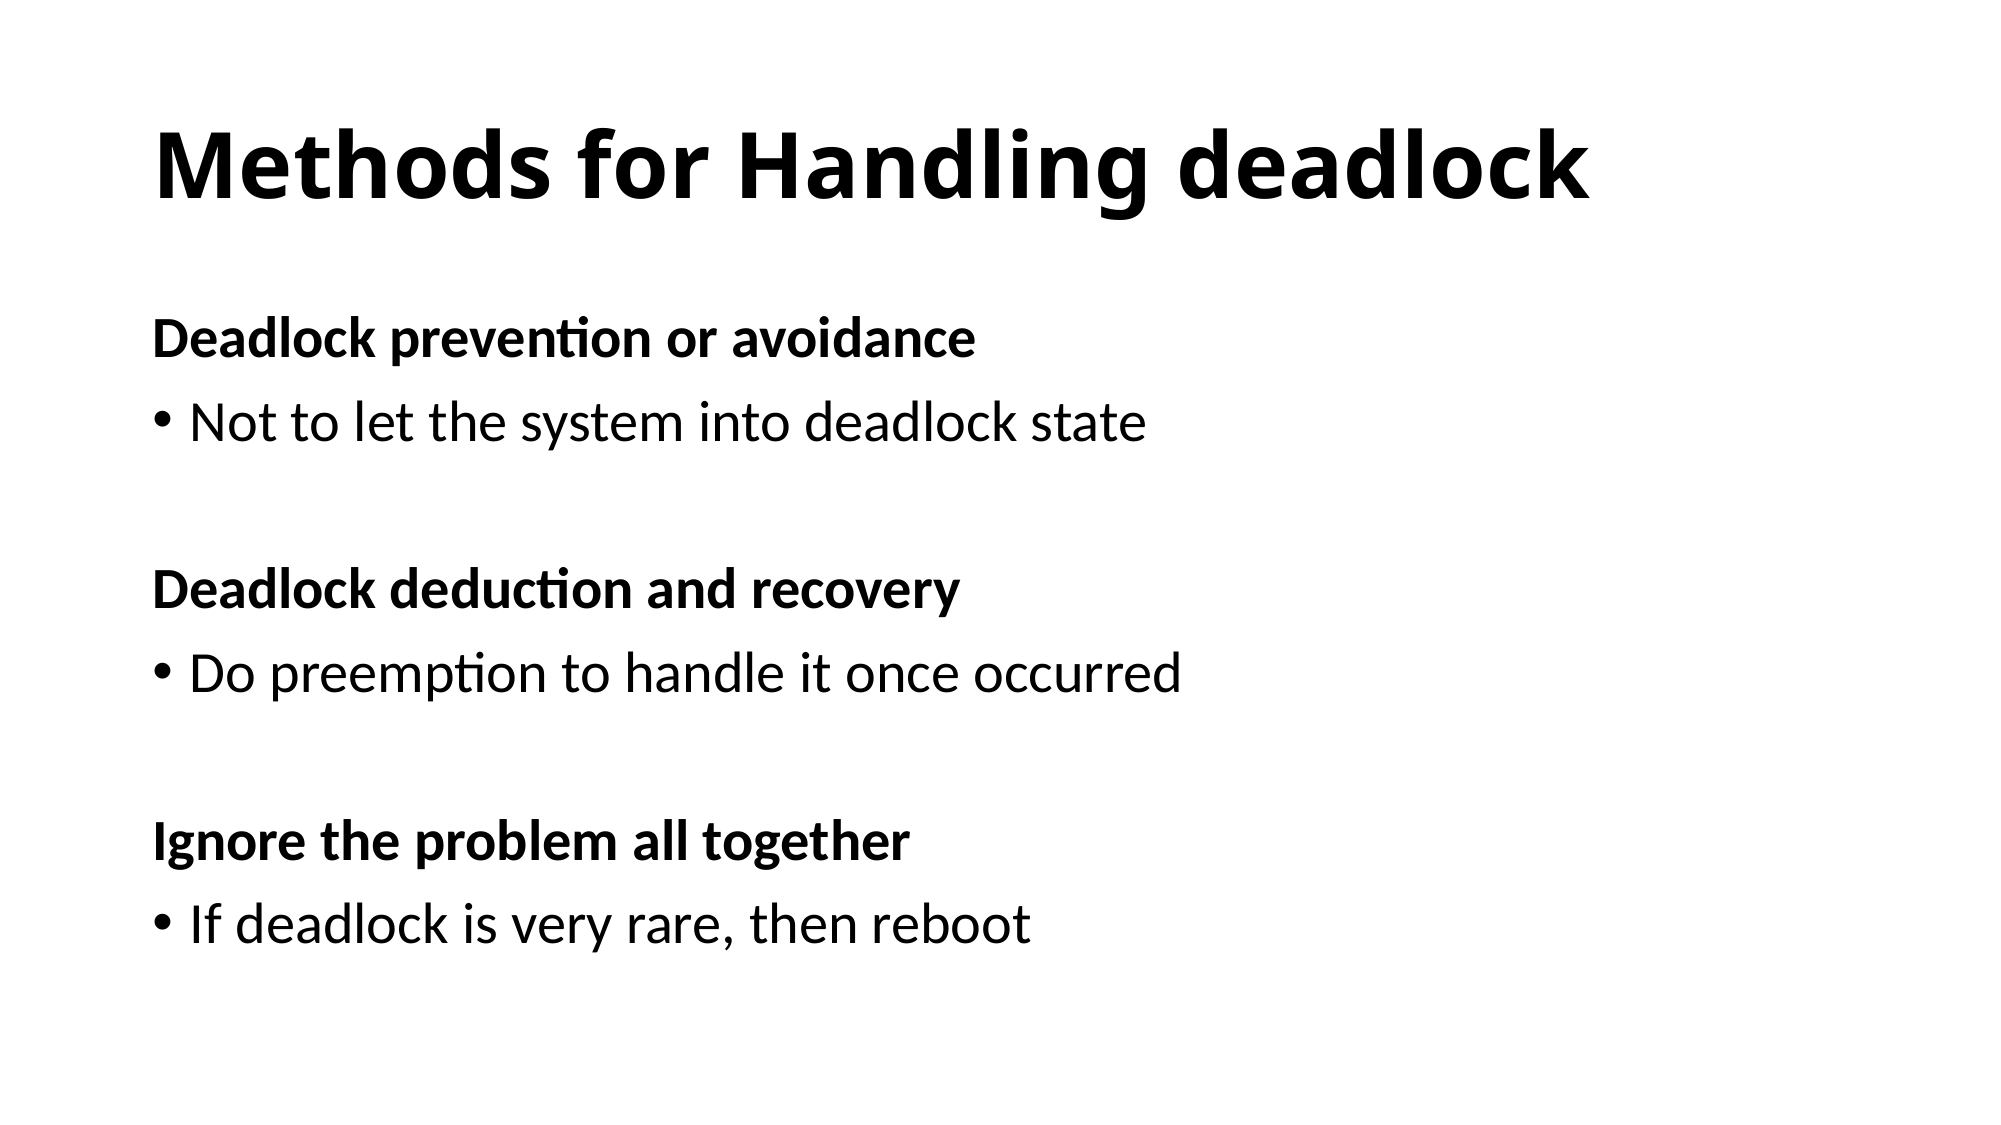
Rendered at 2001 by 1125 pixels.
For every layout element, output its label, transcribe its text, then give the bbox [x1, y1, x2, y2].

list Deadlock prevention or avoidance Not to let the system into deadlock state Deadlock deduction and recovery Do preemption to handle it once occurred Ignore the problem all together If deadlock is very rare, then reboot [137, 299, 1863, 1014]
title Methods for Handling deadlock [137, 59, 1863, 278]
